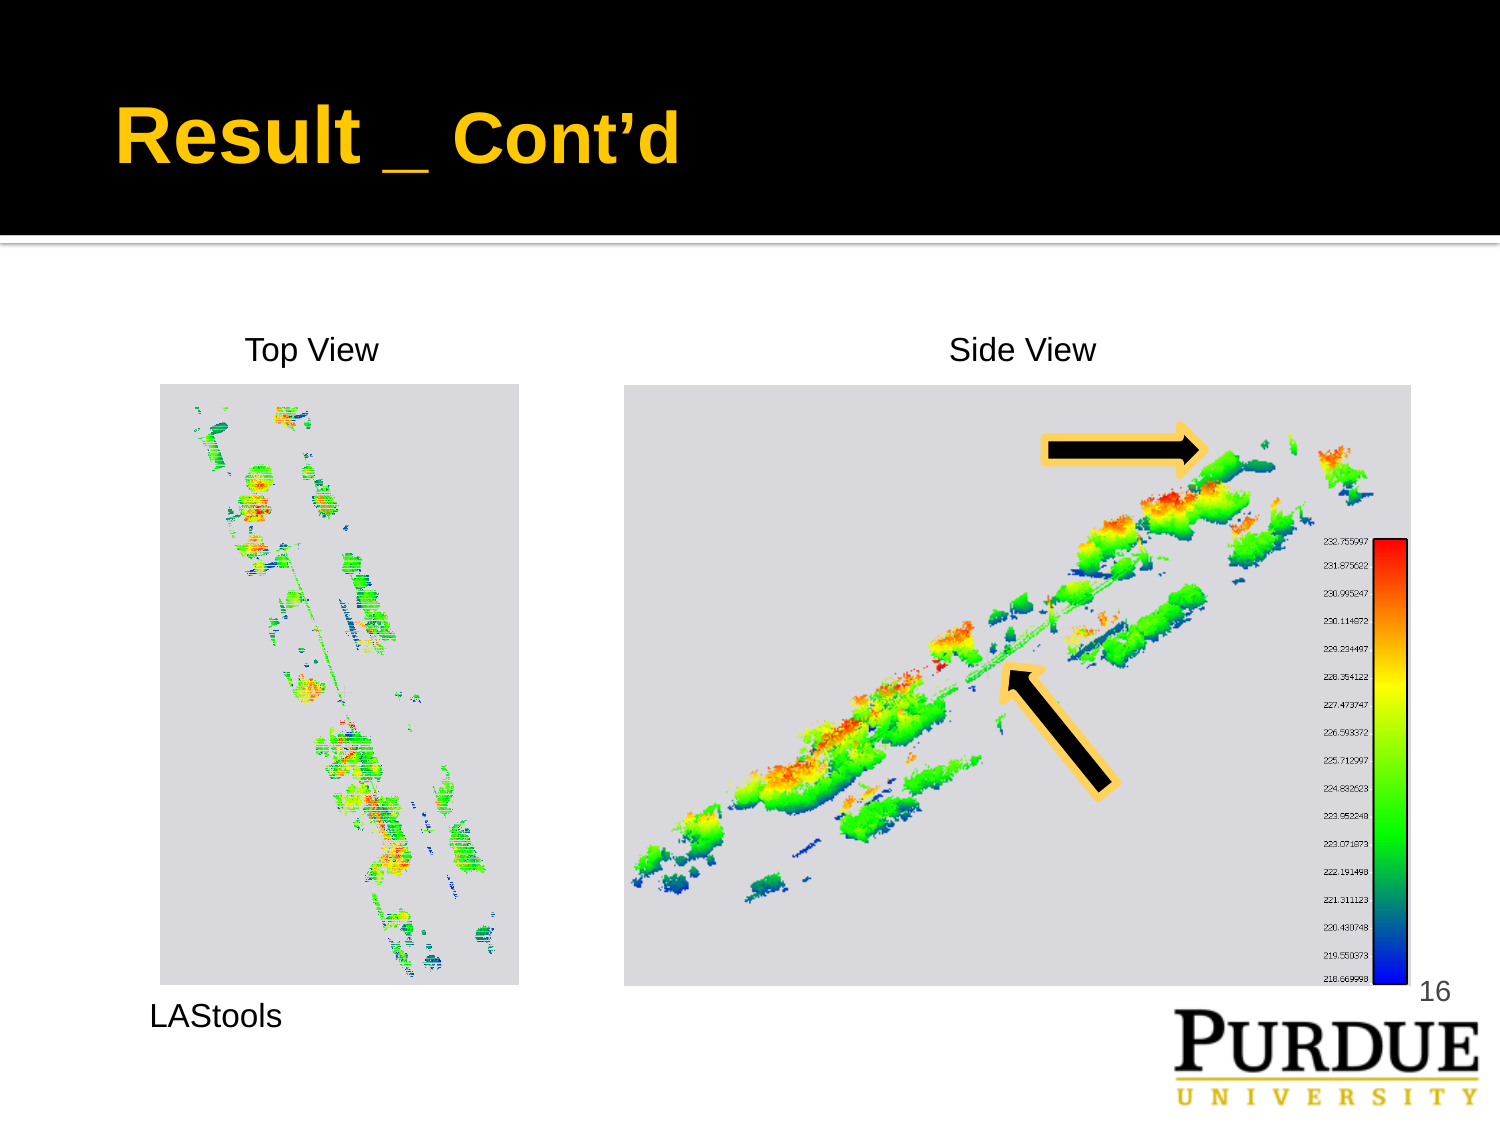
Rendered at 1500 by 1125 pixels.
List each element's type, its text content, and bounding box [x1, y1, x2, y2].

picture [160, 384, 519, 985]
slide_number 16 [1345, 962, 1467, 1008]
picture [624, 385, 1411, 986]
text_box LAStools [65, 979, 375, 1051]
picture [1162, 997, 1500, 1125]
text_box Top View [160, 313, 471, 384]
list [62, 274, 1413, 1035]
text_box Side View [864, 313, 1227, 384]
title Result _ Cont’d [99, 75, 1375, 188]
